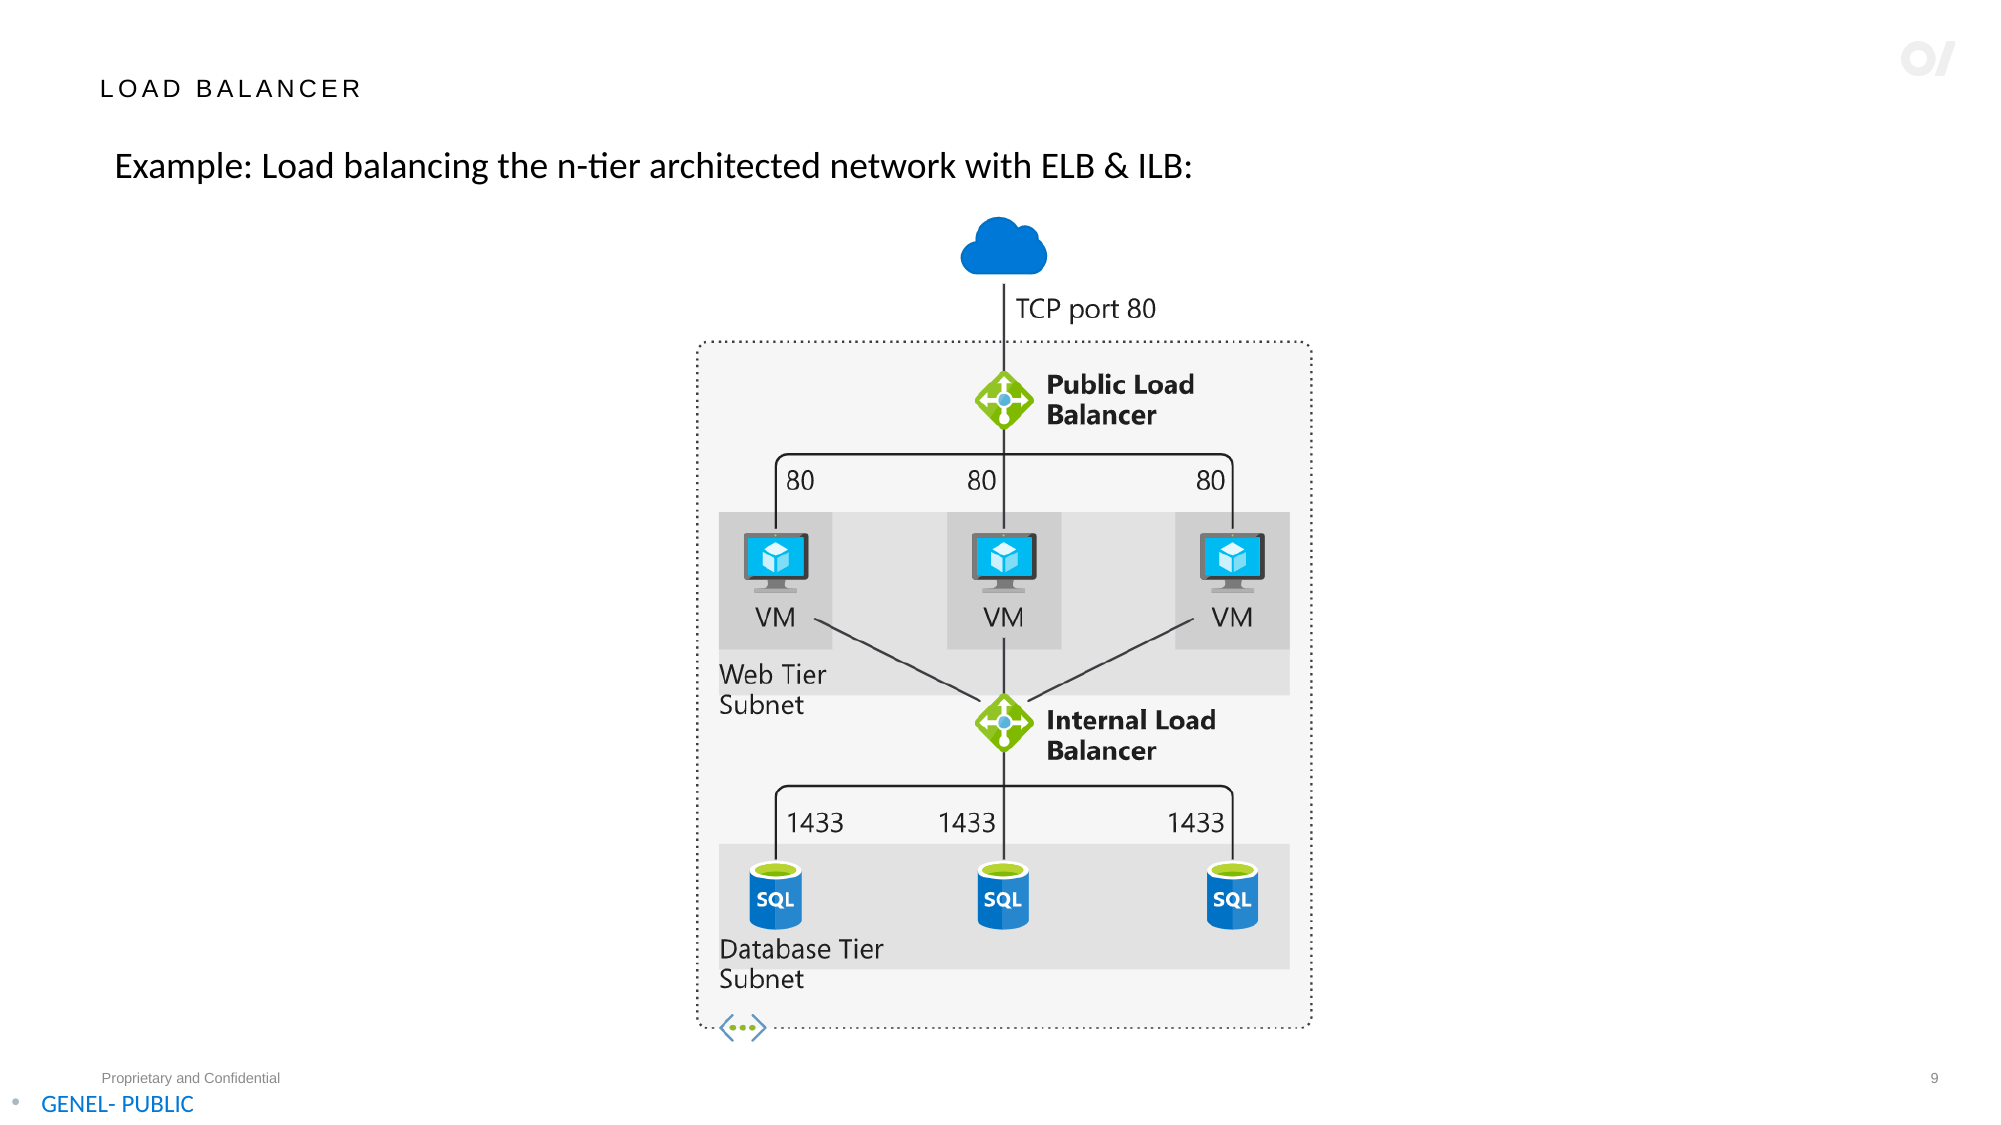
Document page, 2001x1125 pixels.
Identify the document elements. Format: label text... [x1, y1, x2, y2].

title LOAD BALANCER [99, 75, 1900, 117]
text_box Example: Load balancing the n-tier architected network with ELB & ILB: [99, 133, 1359, 193]
picture [661, 210, 1339, 1050]
